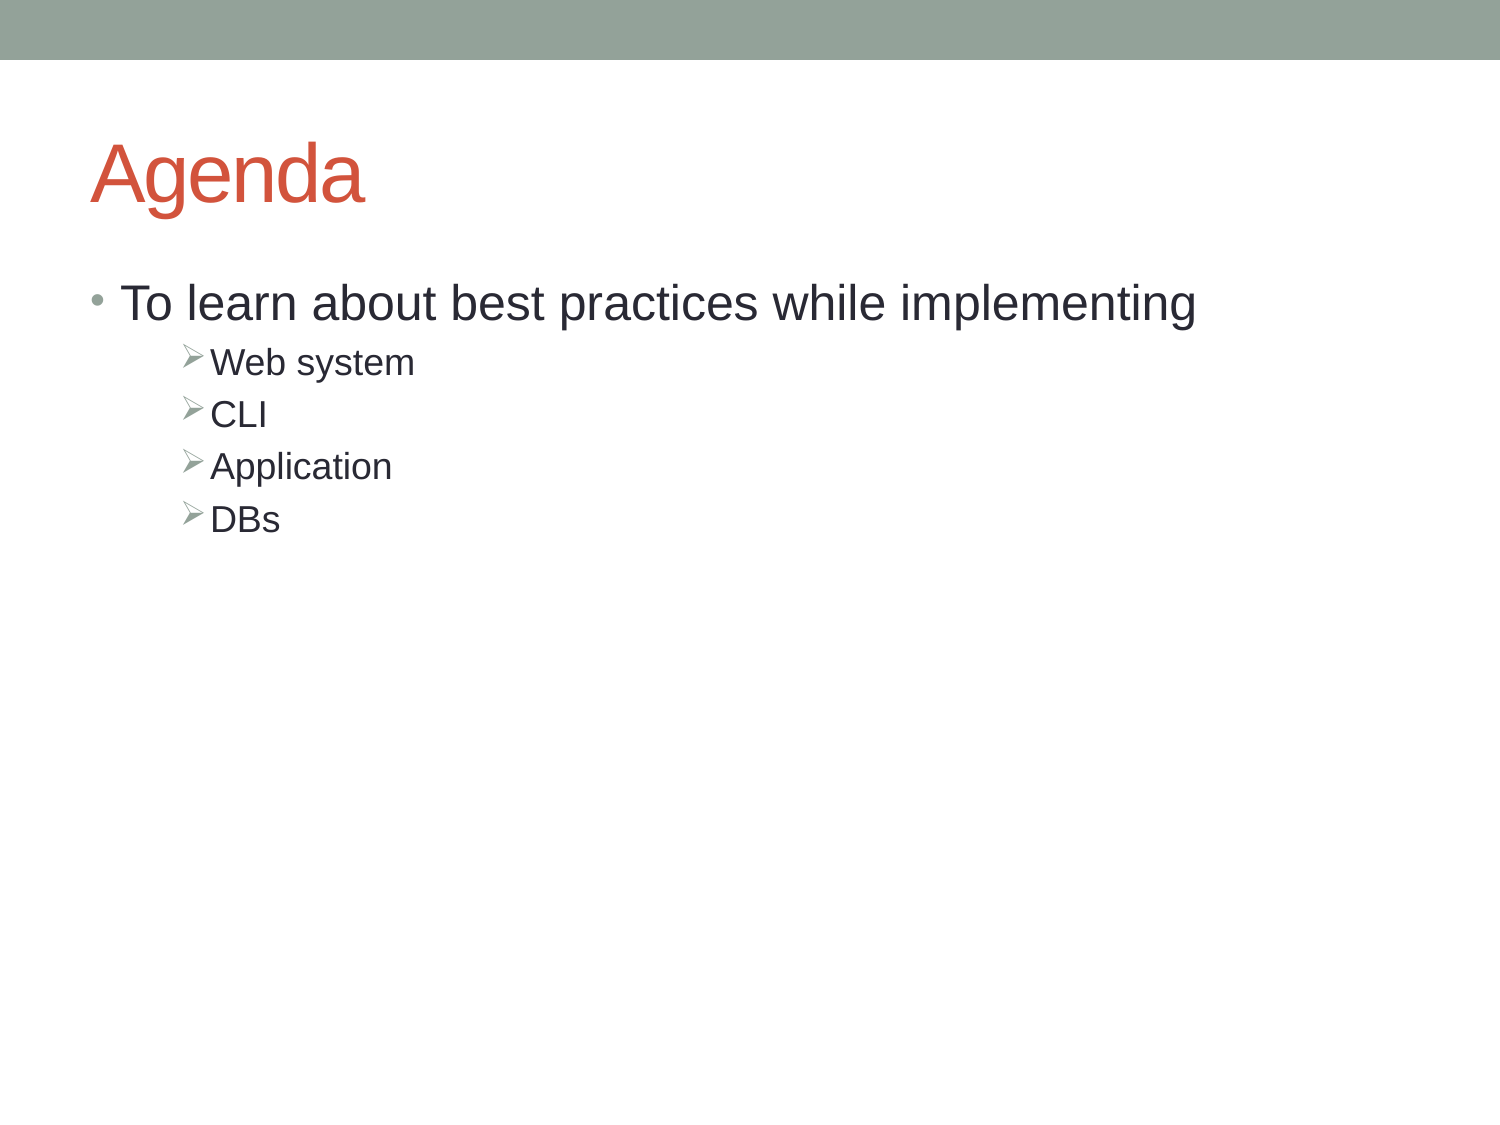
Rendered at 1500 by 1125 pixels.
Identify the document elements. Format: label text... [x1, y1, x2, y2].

title Agenda [75, 87, 1425, 250]
list To learn about best practices while implementing Web system CLI Application DBs [75, 262, 1425, 1063]
